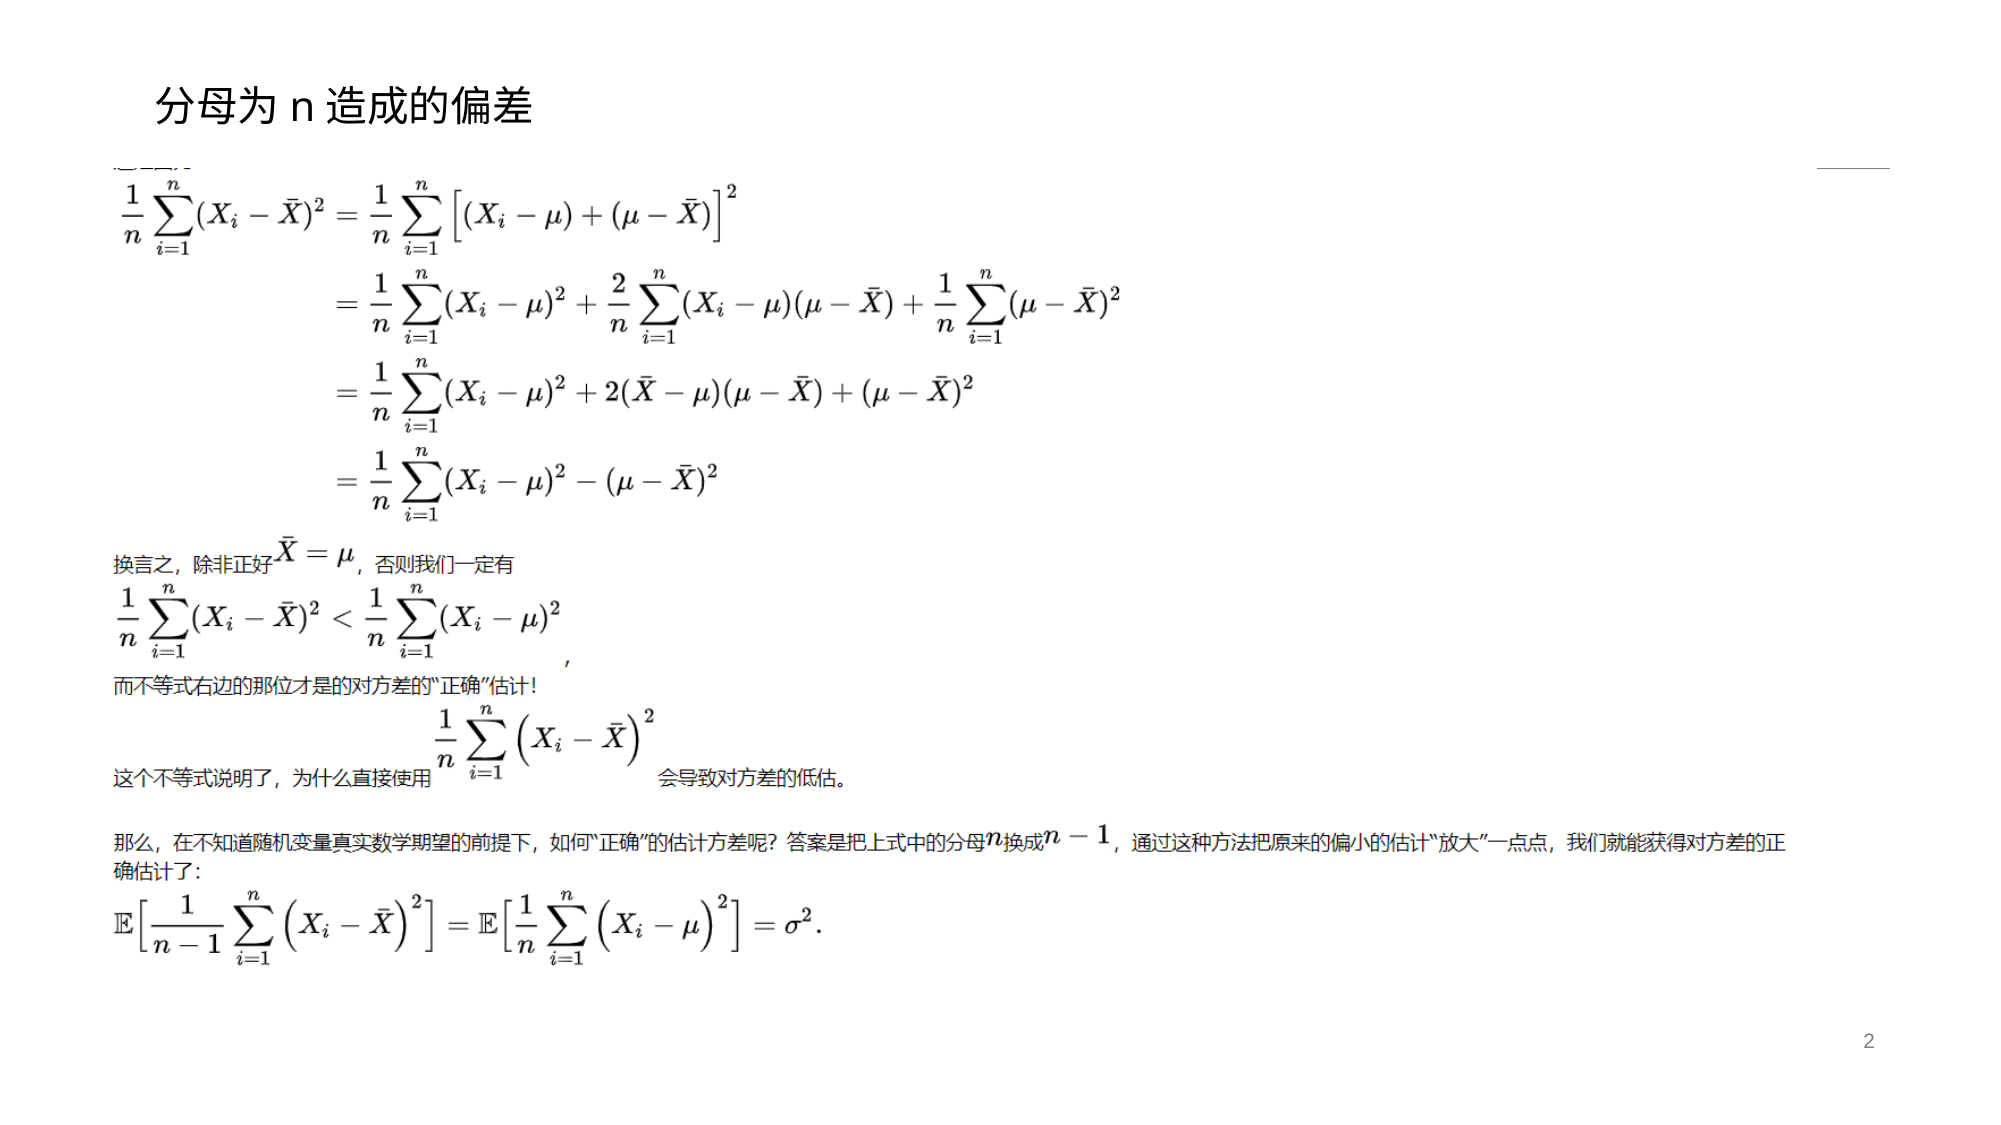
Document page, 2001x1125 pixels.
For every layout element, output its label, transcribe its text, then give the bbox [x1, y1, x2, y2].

text_box 分母为n造成的偏差 [139, 72, 556, 138]
slide_number 2 [1412, 1023, 1890, 1058]
picture [97, 168, 1817, 993]
